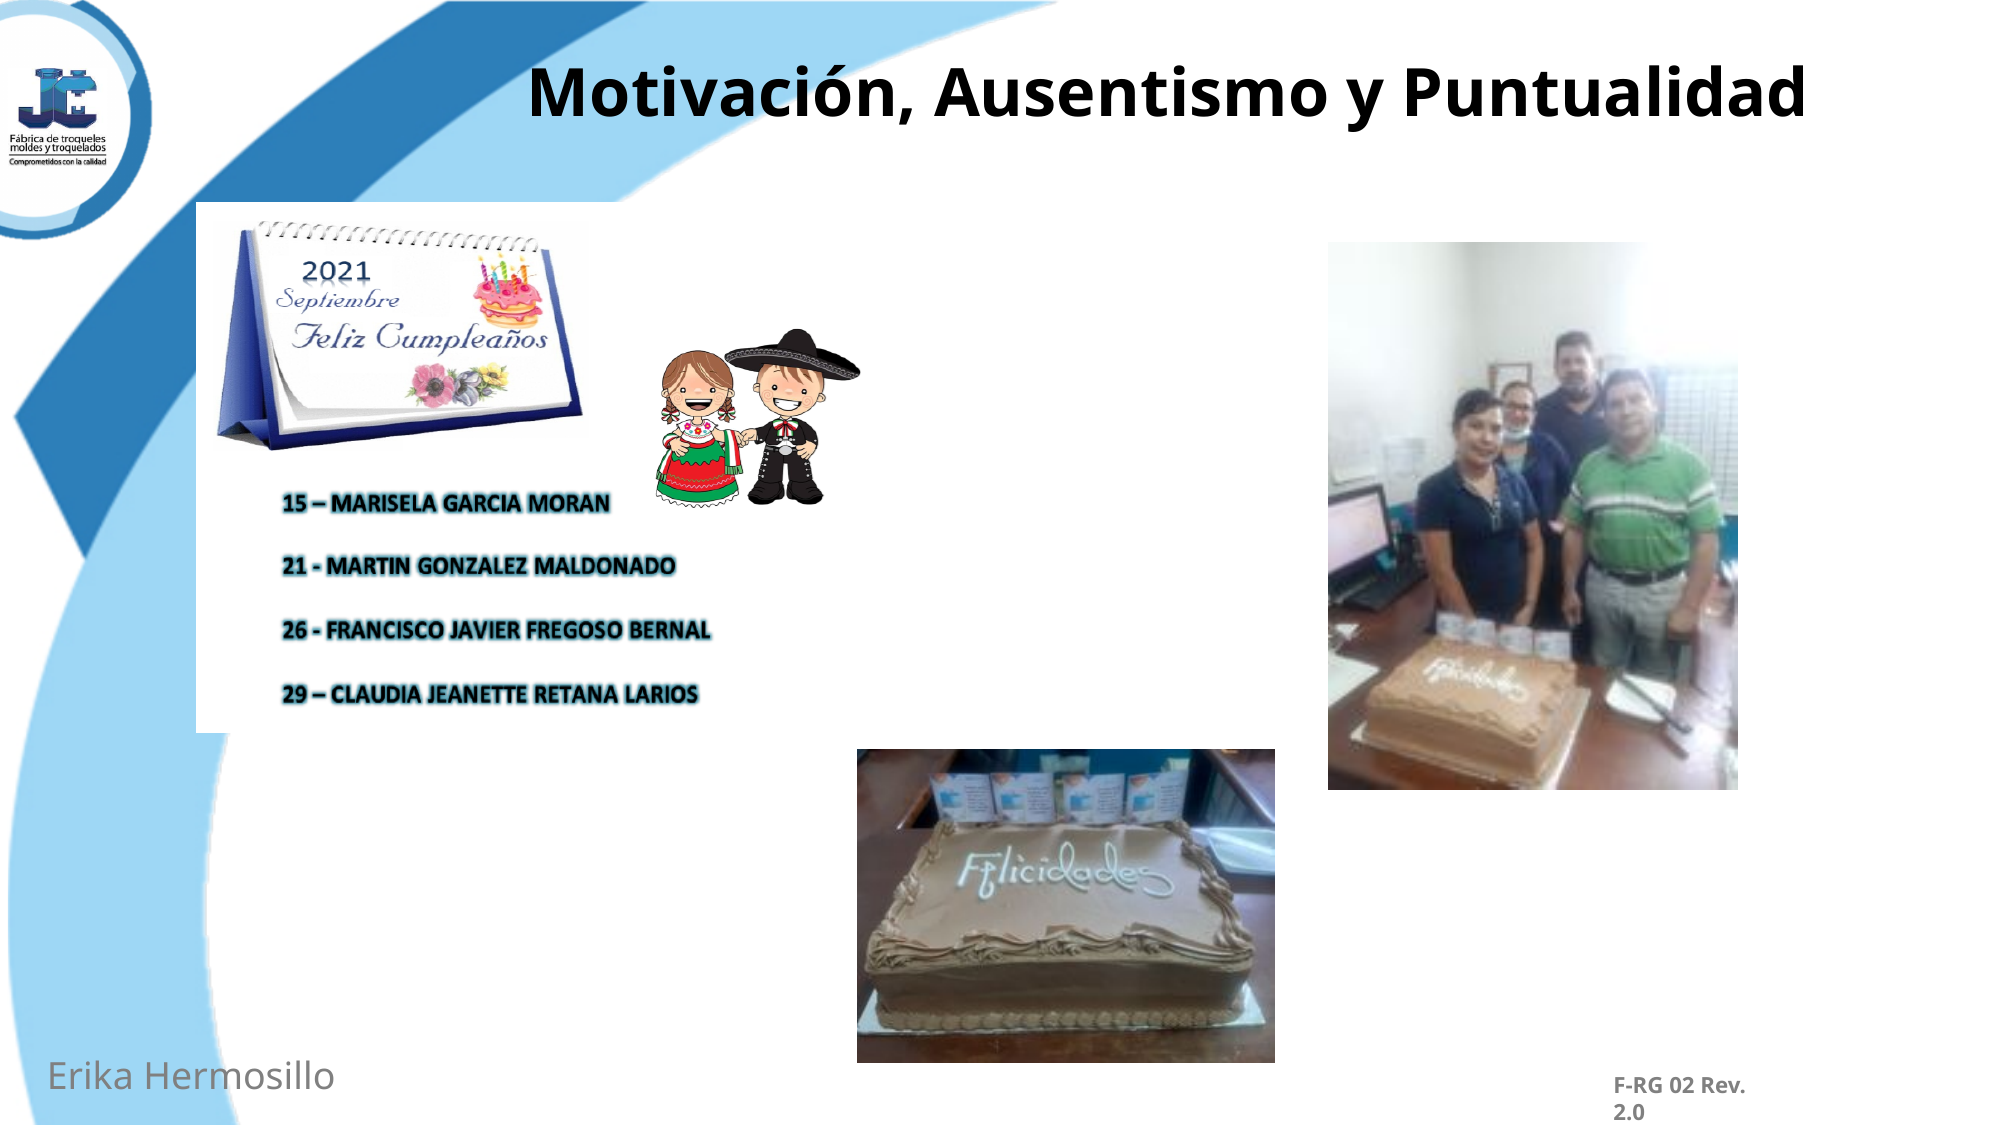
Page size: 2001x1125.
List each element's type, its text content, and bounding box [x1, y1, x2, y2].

text_box Erika Hermosillo [32, 1044, 361, 1105]
subtitle Motivación, Ausentismo y Puntualidad [511, 42, 2000, 216]
picture [0, 0, 1880, 1123]
